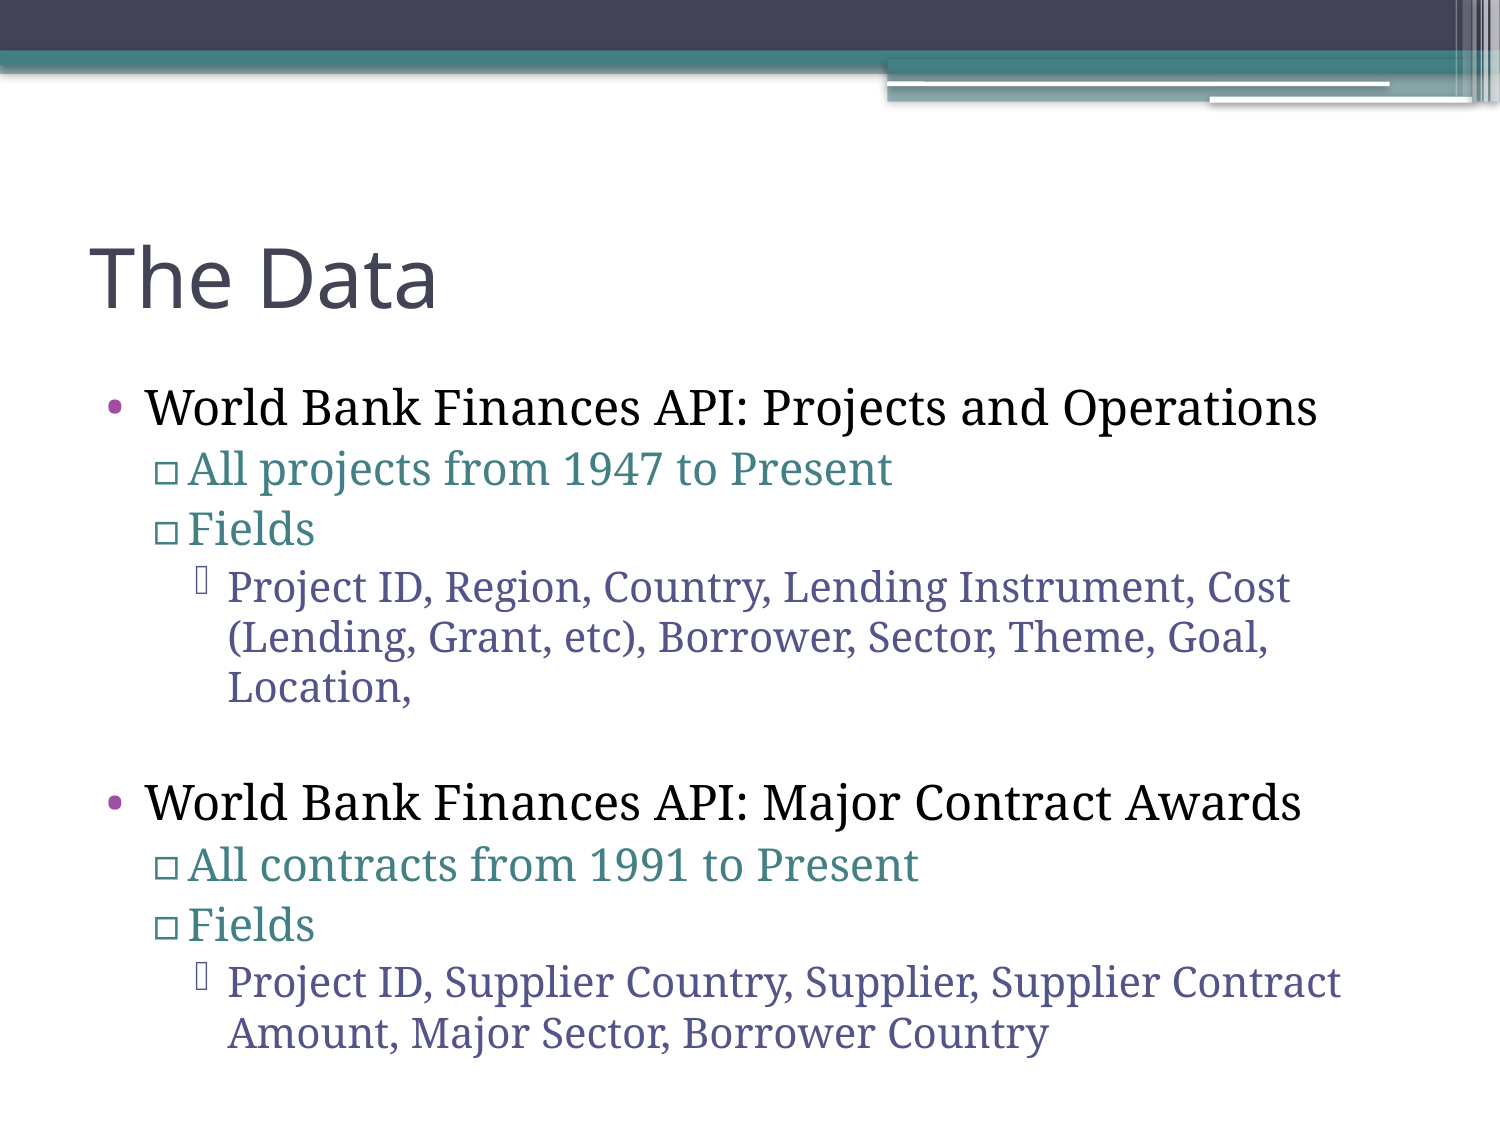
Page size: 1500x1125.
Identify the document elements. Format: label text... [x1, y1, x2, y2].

list World Bank Finances API: Projects and Operations All projects from 1947 to Present Fields Project ID, Region, Country, Lending Instrument, Cost (Lending, Grant, etc), Borrower, Sector, Theme, Goal, Location, World Bank Finances API: Major Contract Awards All contracts from 1991 to Present Fields Project ID, Supplier Country, Supplier, Supplier Contract Amount, Major Sector, Borrower Country [75, 368, 1425, 1079]
title The Data [75, 187, 1425, 363]
